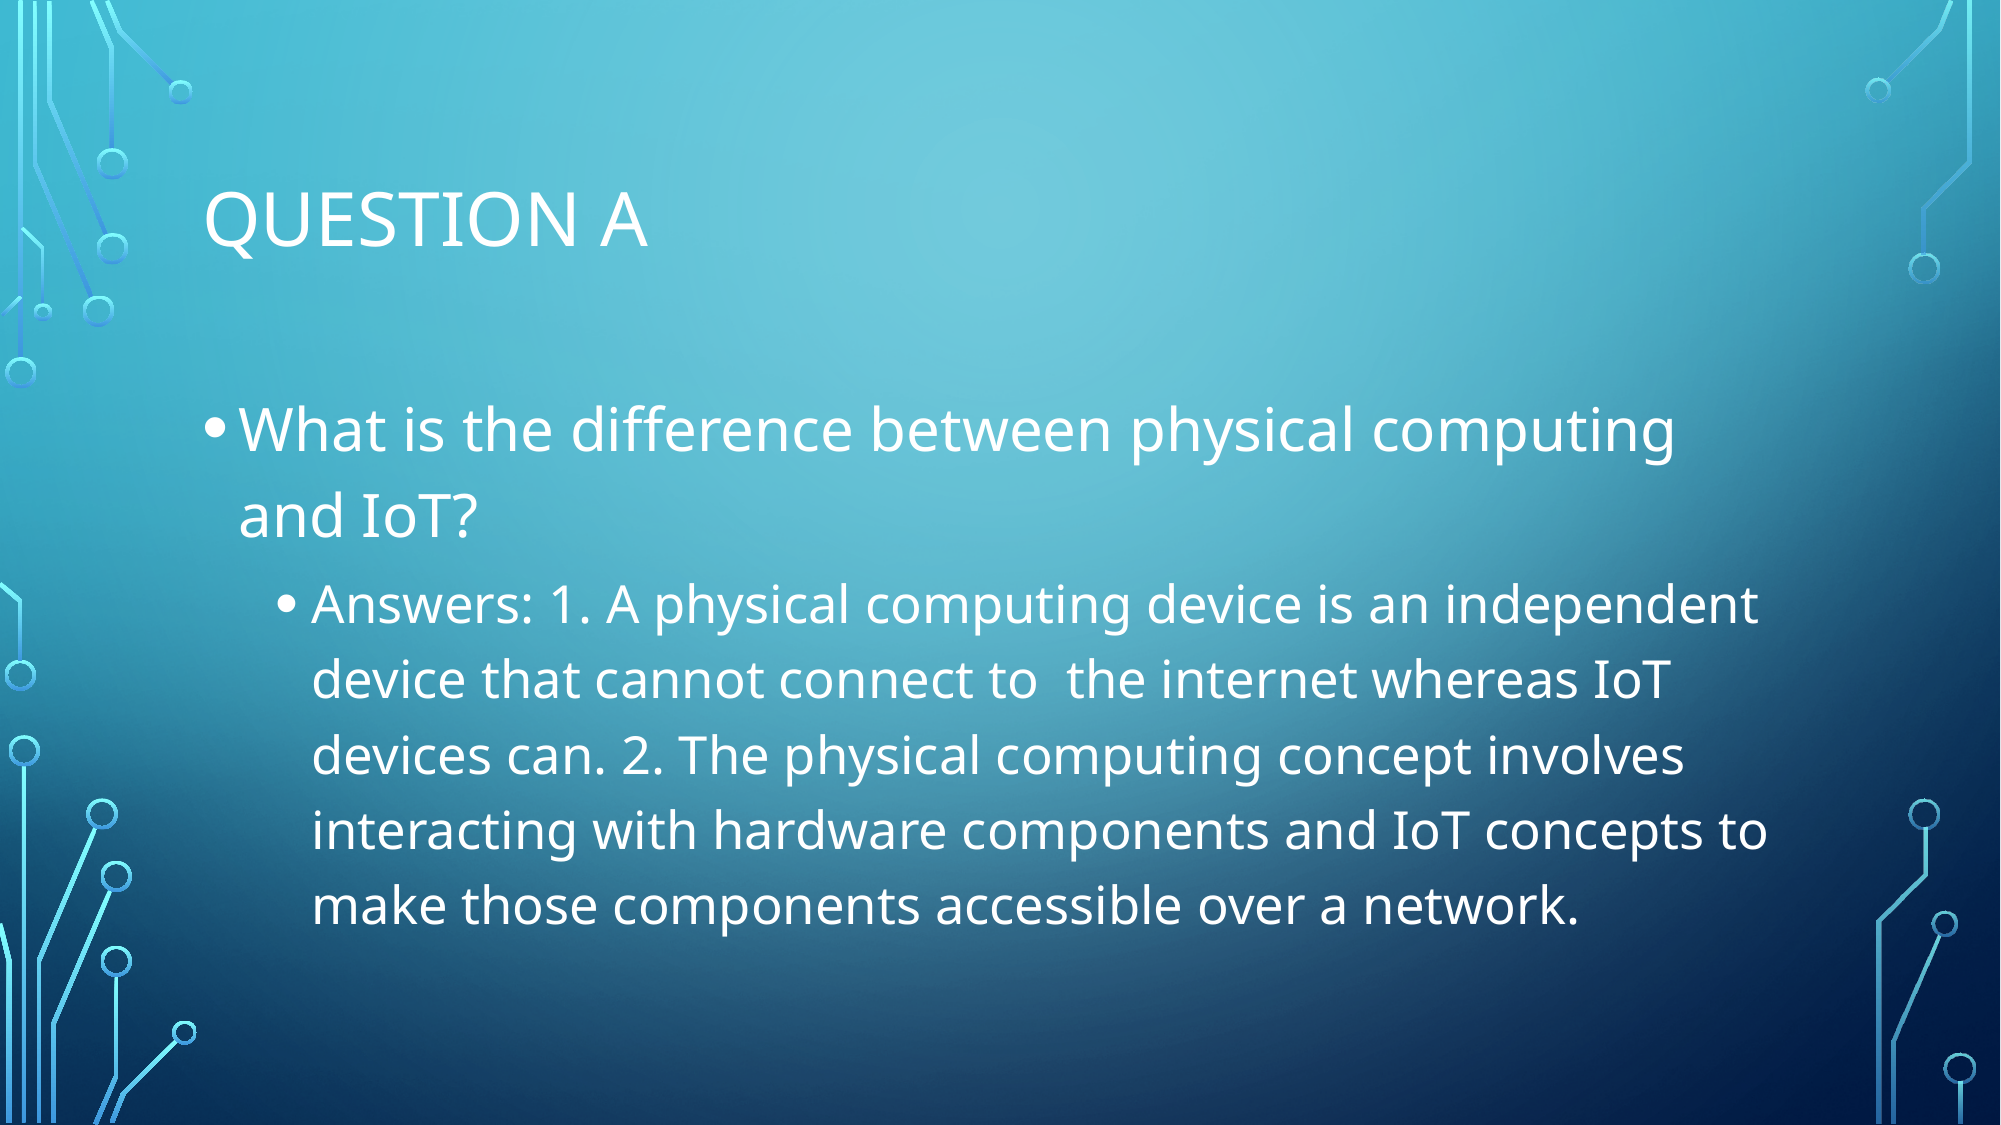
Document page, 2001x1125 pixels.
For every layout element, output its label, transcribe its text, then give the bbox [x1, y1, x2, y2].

title Question a [187, 101, 1813, 344]
list What is the difference between physical computing and IoT? Answers: 1. A physical computing device is an independent device that cannot connect to the internet whereas IoT devices can. 2. The physical computing concept involves interacting with hardware components and IoT concepts to make those components accessible over a network. [187, 369, 1813, 950]
